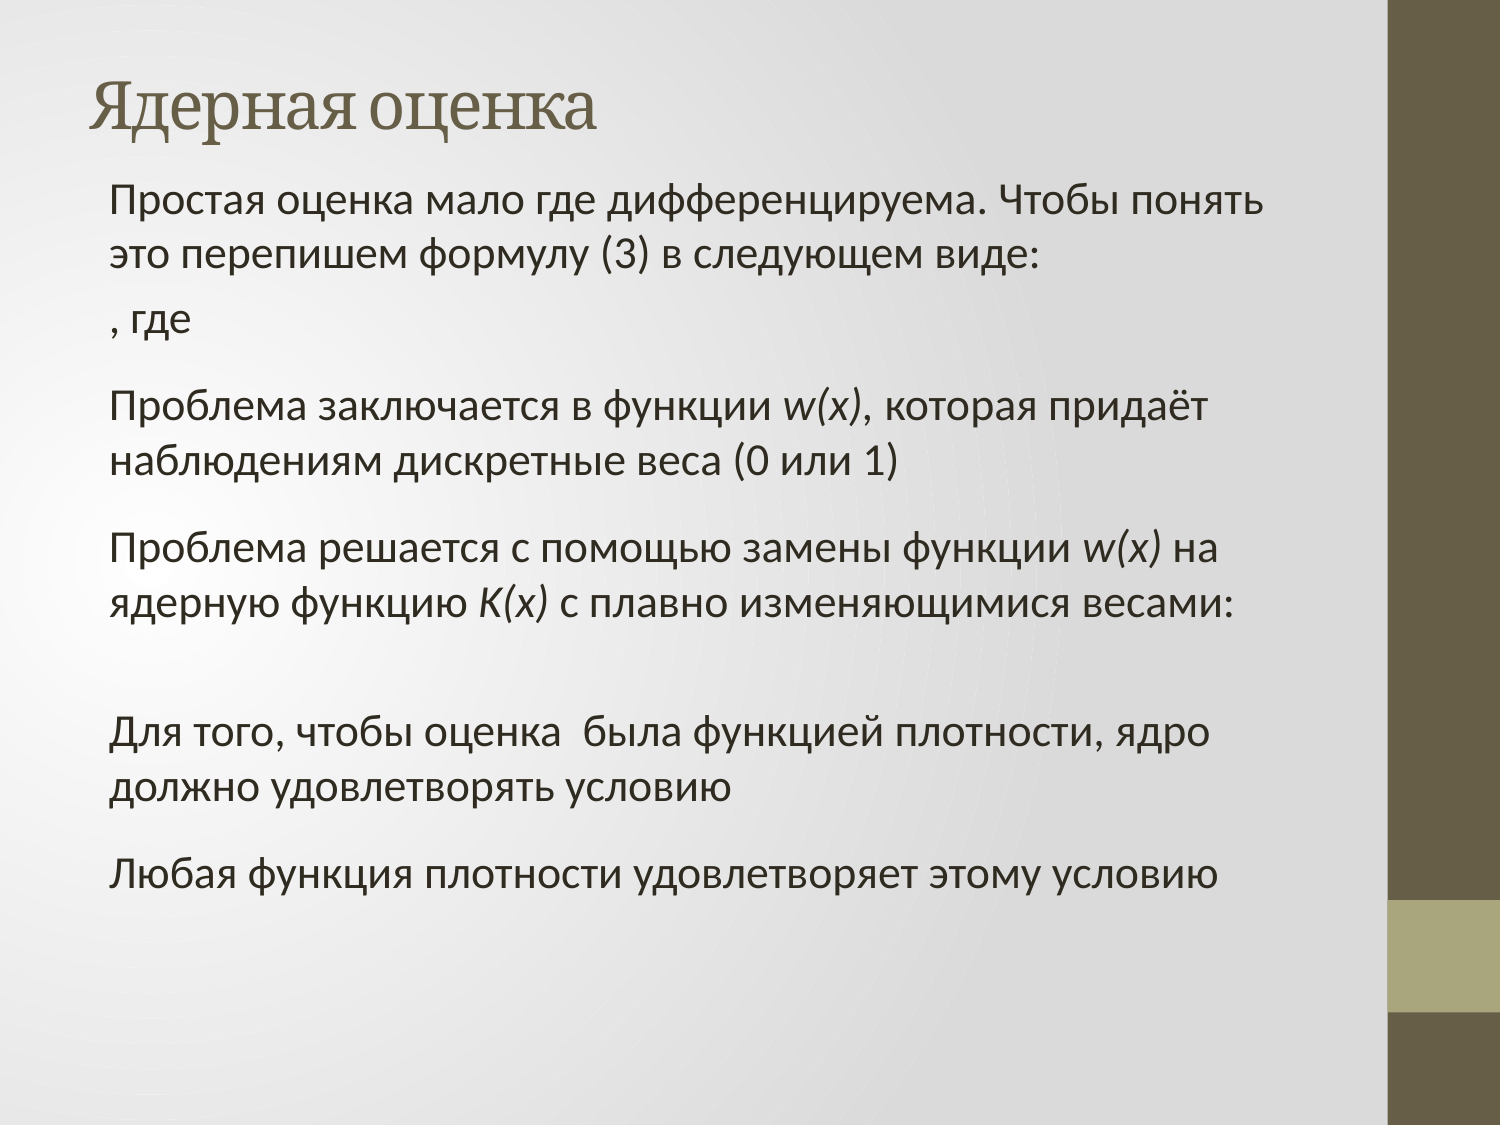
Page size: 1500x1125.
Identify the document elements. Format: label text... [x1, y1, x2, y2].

title Ядерная оценка [75, 45, 1341, 161]
